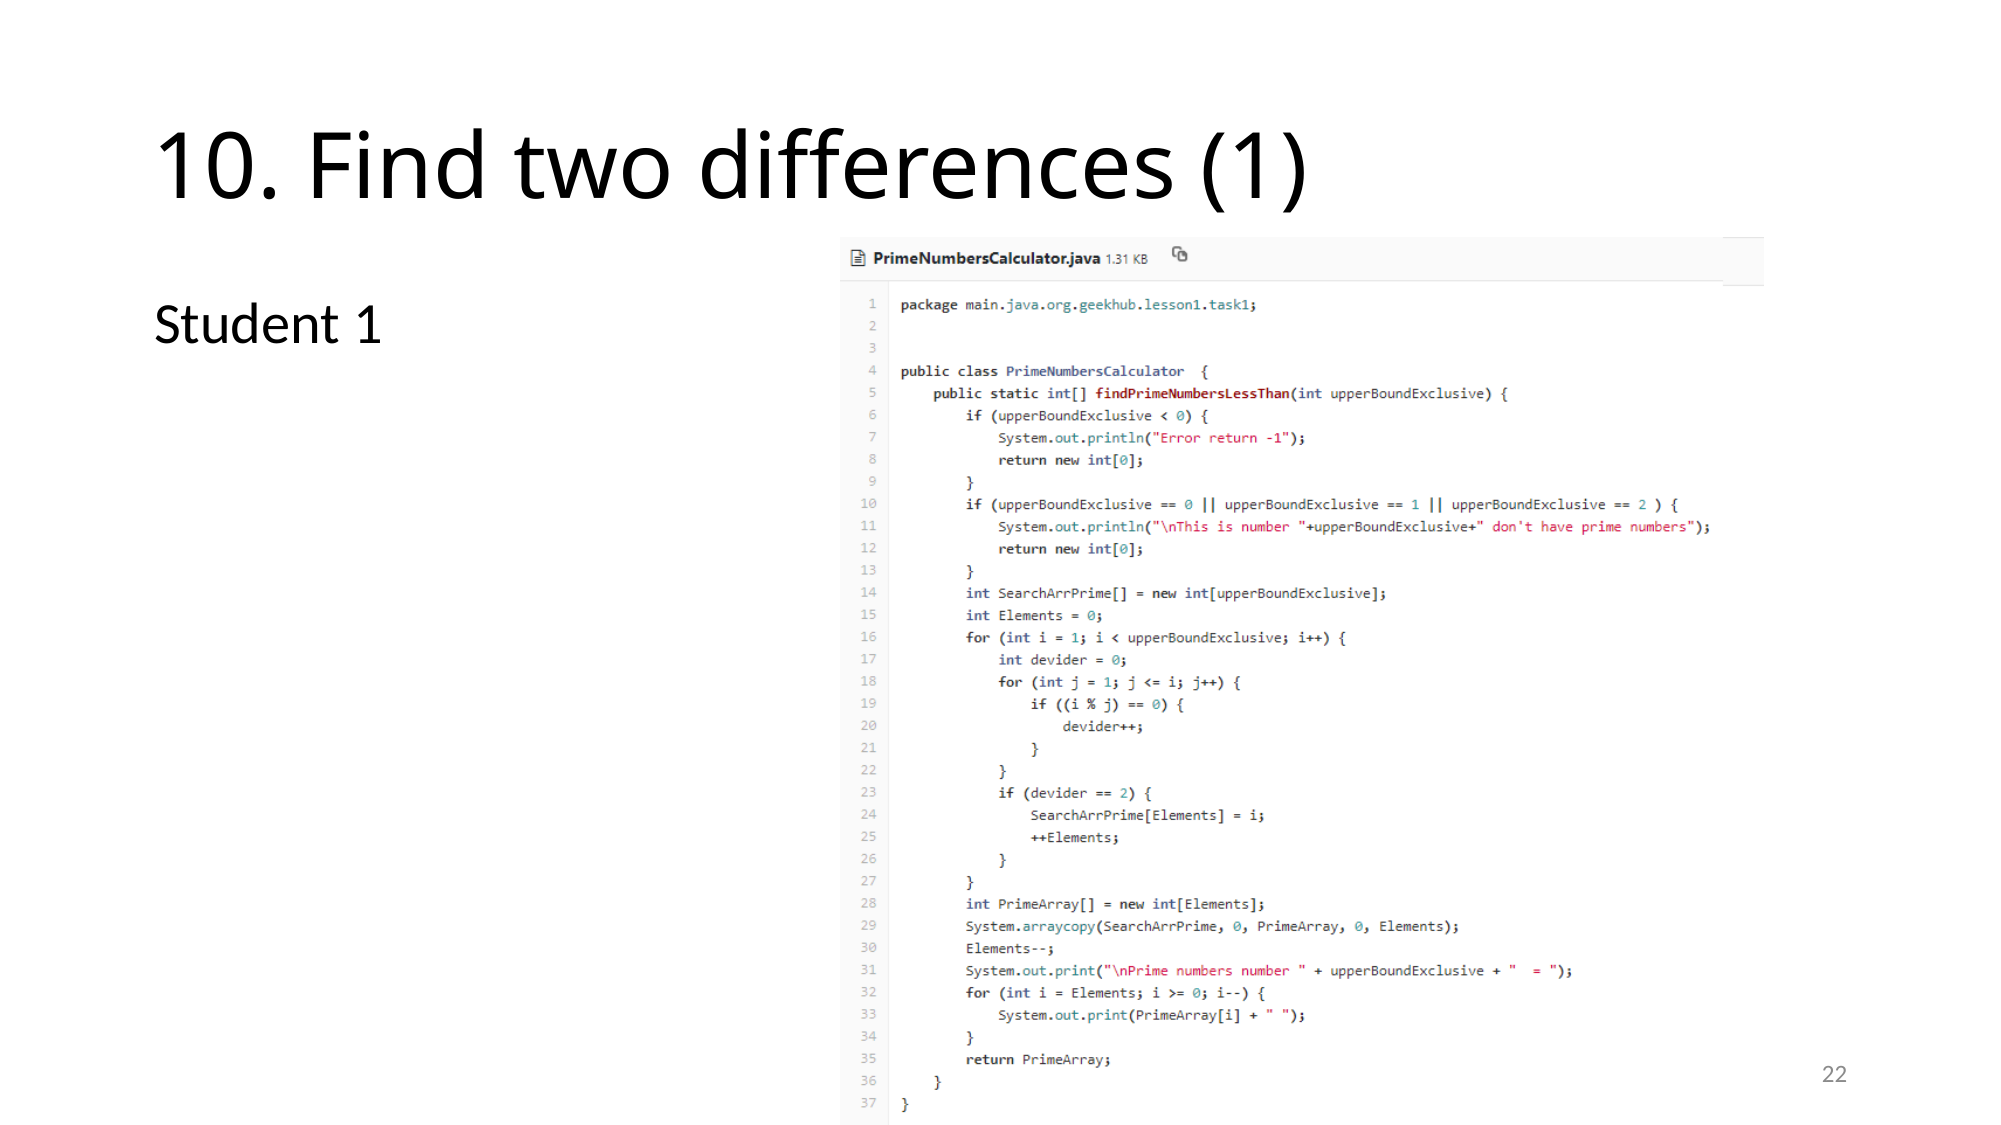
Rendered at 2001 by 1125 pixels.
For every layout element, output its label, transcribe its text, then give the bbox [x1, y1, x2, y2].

text_box Student 1 [139, 277, 398, 363]
picture [840, 237, 1764, 1125]
title 10. Find two differences (1) [137, 59, 1863, 278]
slide_number 22 [1764, 1042, 1863, 1103]
